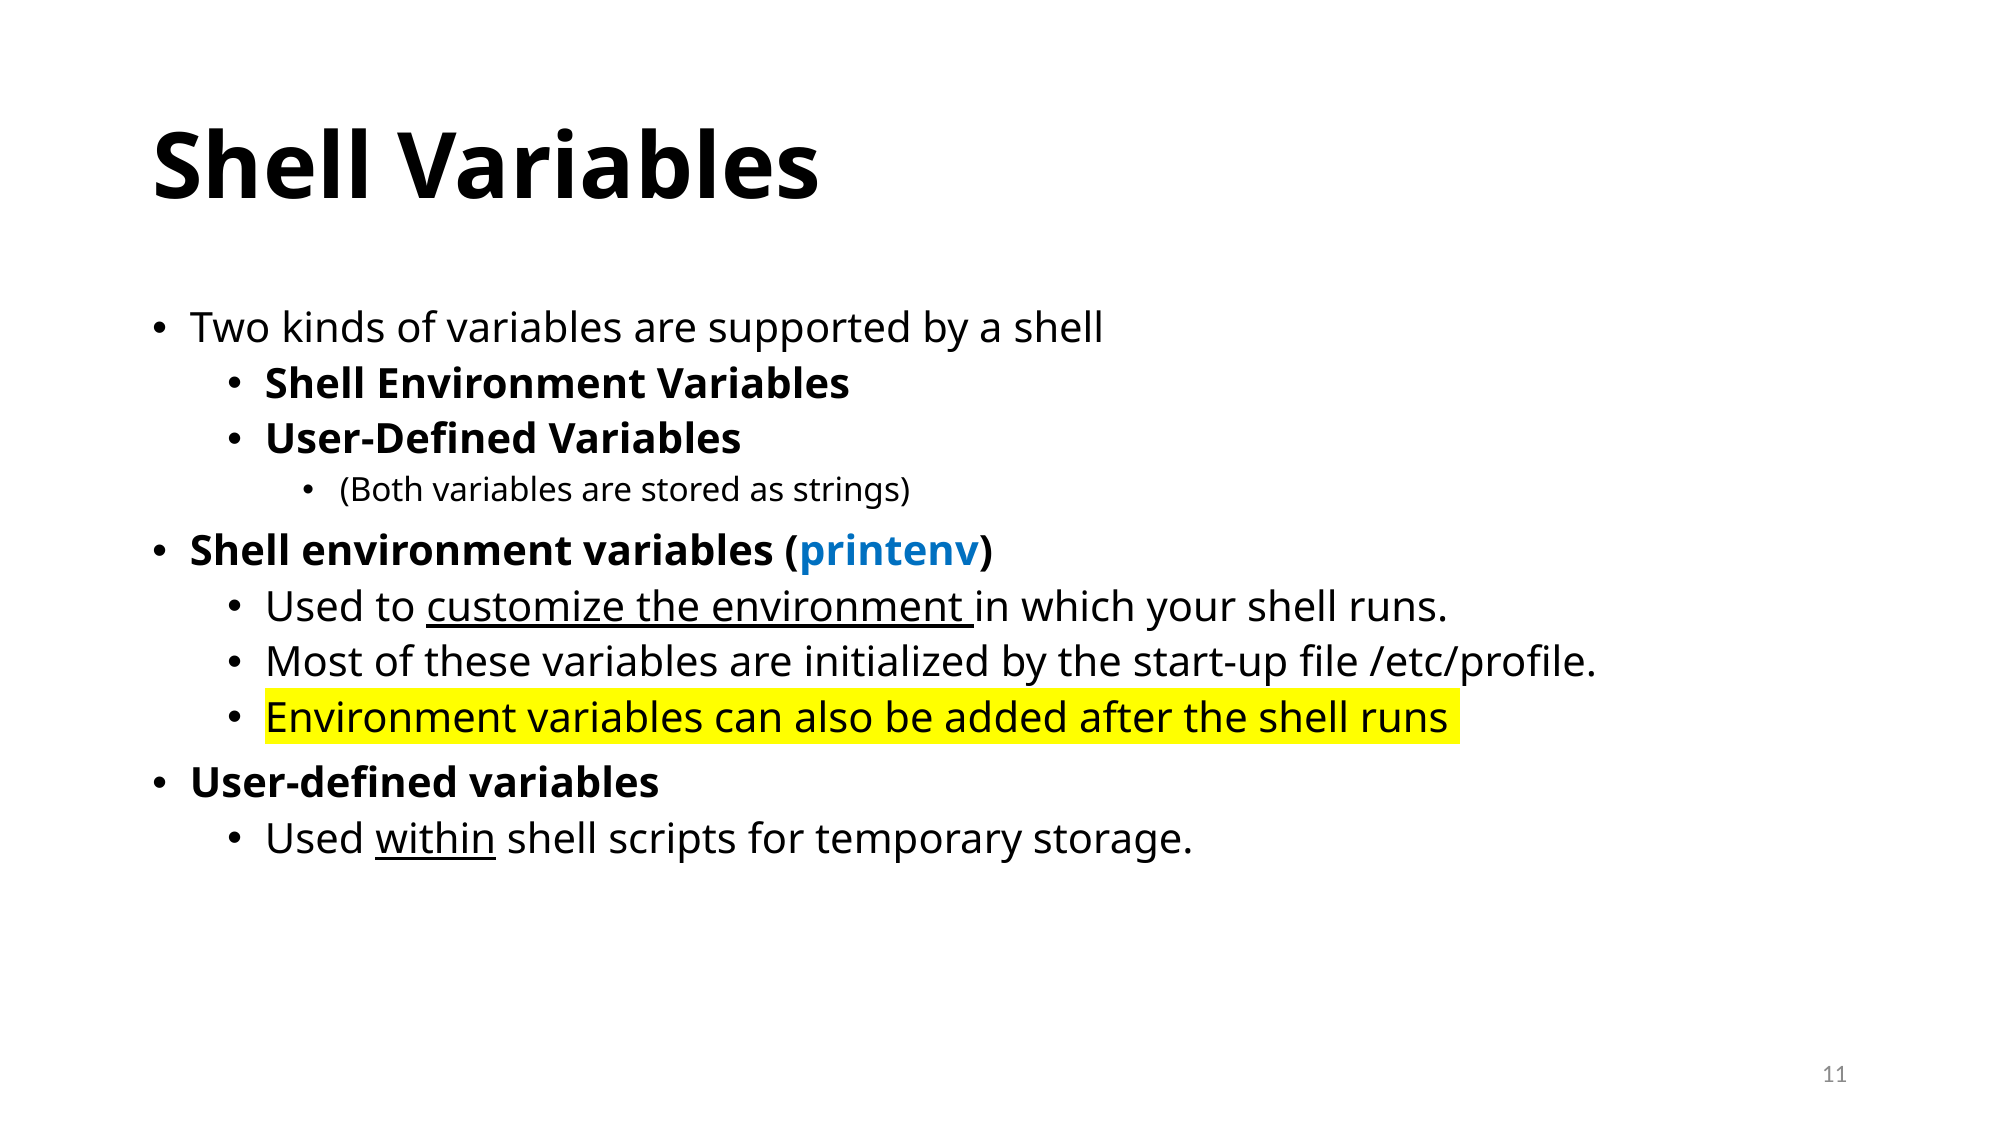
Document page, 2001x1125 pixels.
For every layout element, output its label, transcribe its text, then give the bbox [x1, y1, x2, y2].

list Two kinds of variables are supported by a shell Shell Environment Variables User-Defined Variables (Both variables are stored as strings) Shell environment variables (printenv) Used to customize the environment in which your shell runs. Most of these variables are initialized by the start-up file /etc/profile. Environment variables can also be added after the shell runs User-defined variables Used within shell scripts for temporary storage. [137, 299, 1863, 1014]
slide_number 11 [1412, 1042, 1863, 1103]
title Shell Variables [137, 59, 1863, 278]
